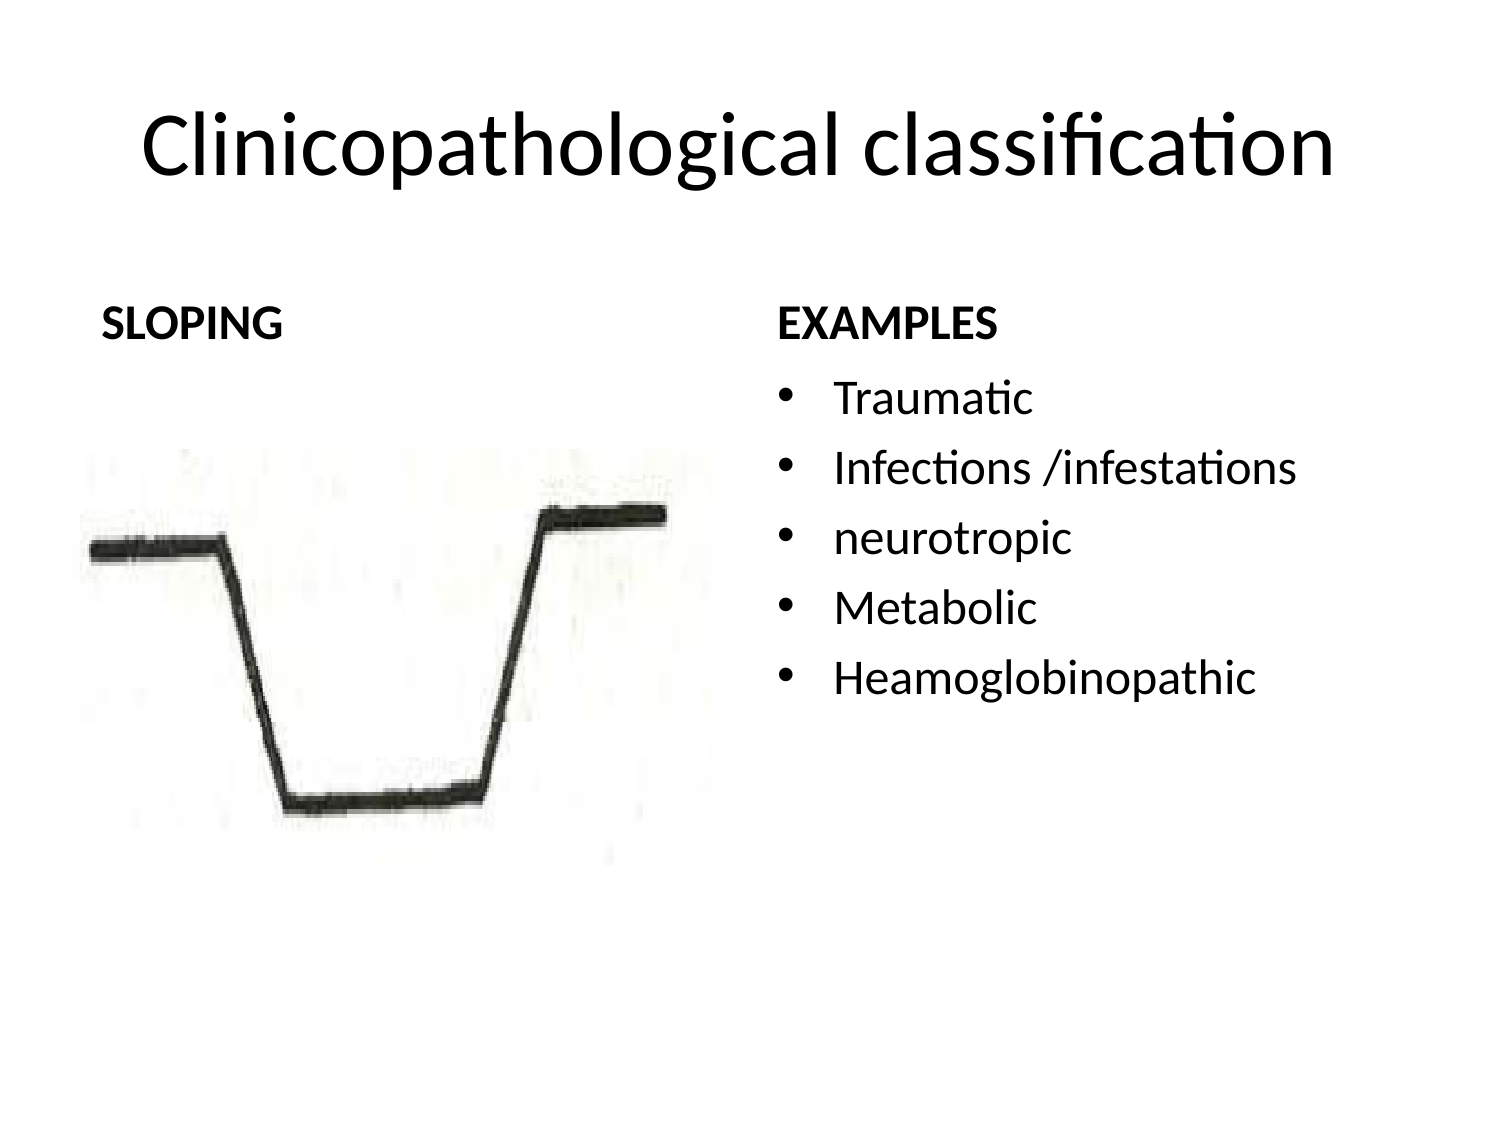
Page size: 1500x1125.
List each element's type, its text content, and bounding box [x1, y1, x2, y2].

list Traumatic Infections /infestations neurotropic Metabolic Heamoglobinopathic [761, 356, 1425, 1005]
list SLOPING [75, 251, 738, 357]
list EXAMPLES [761, 251, 1425, 356]
title Clinicopathological classification [75, 45, 1425, 233]
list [62, 449, 713, 888]
